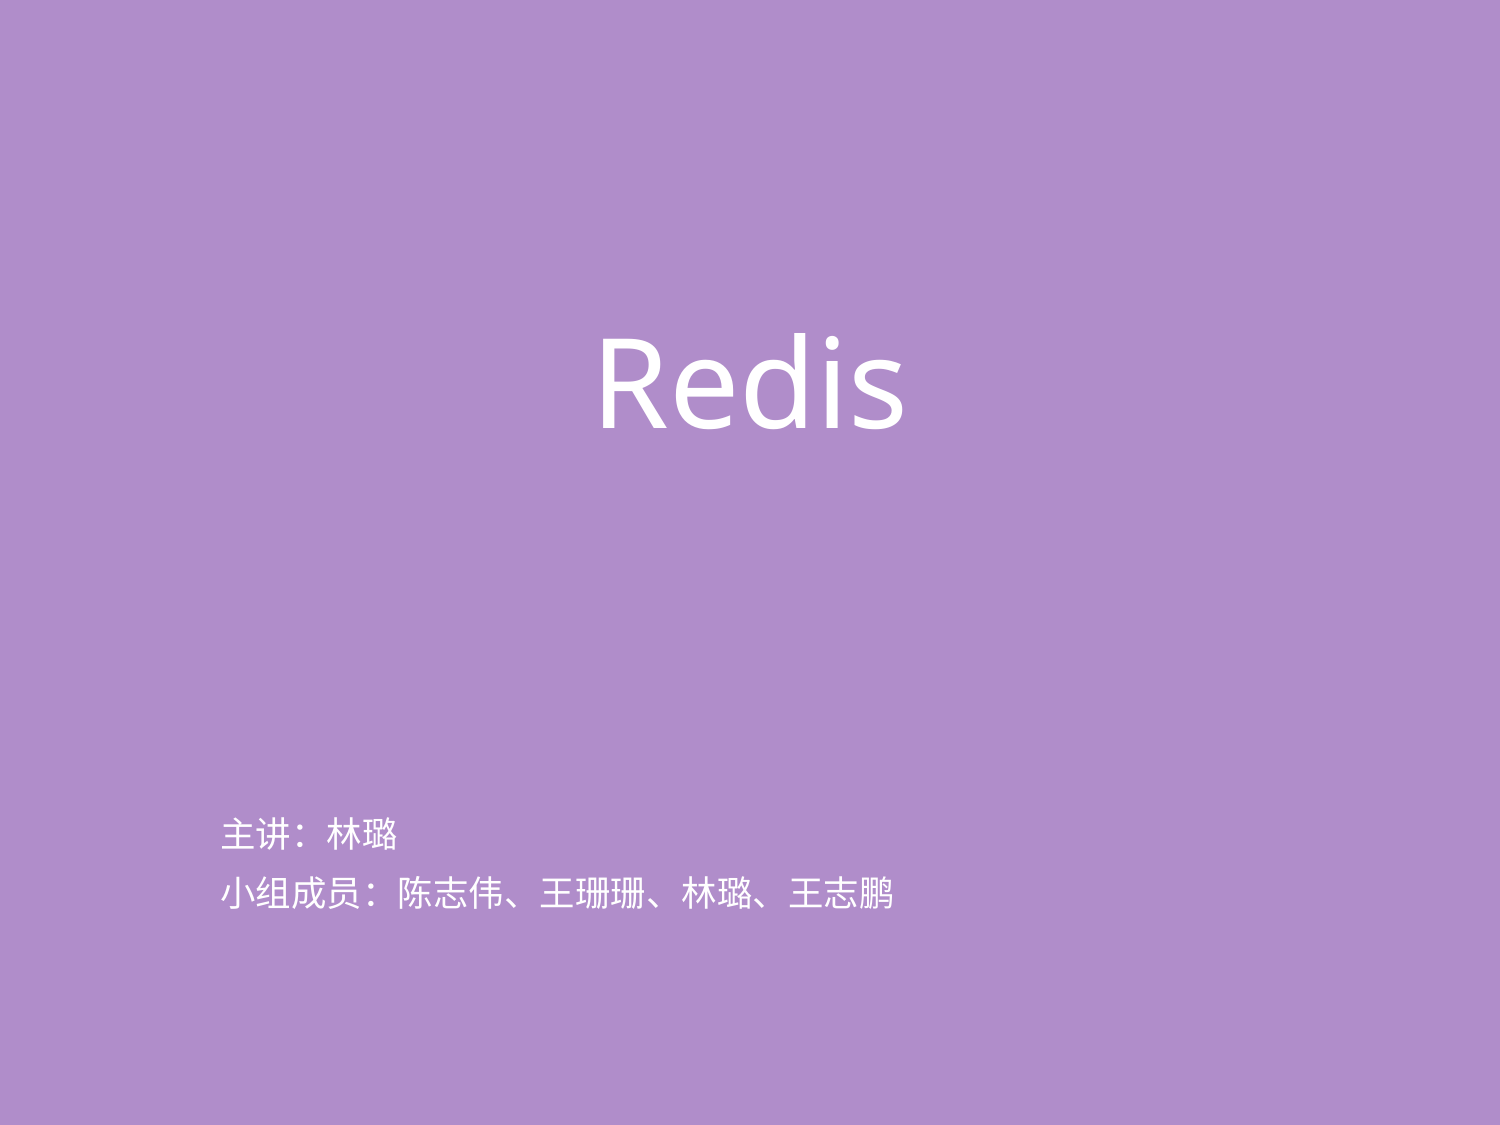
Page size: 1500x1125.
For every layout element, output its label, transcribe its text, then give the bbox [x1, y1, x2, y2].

subtitle 主讲：林璐 小组成员：陈志伟、王珊珊、林璐、王志鹏 [205, 653, 1331, 926]
title Redis [112, 184, 1388, 464]
